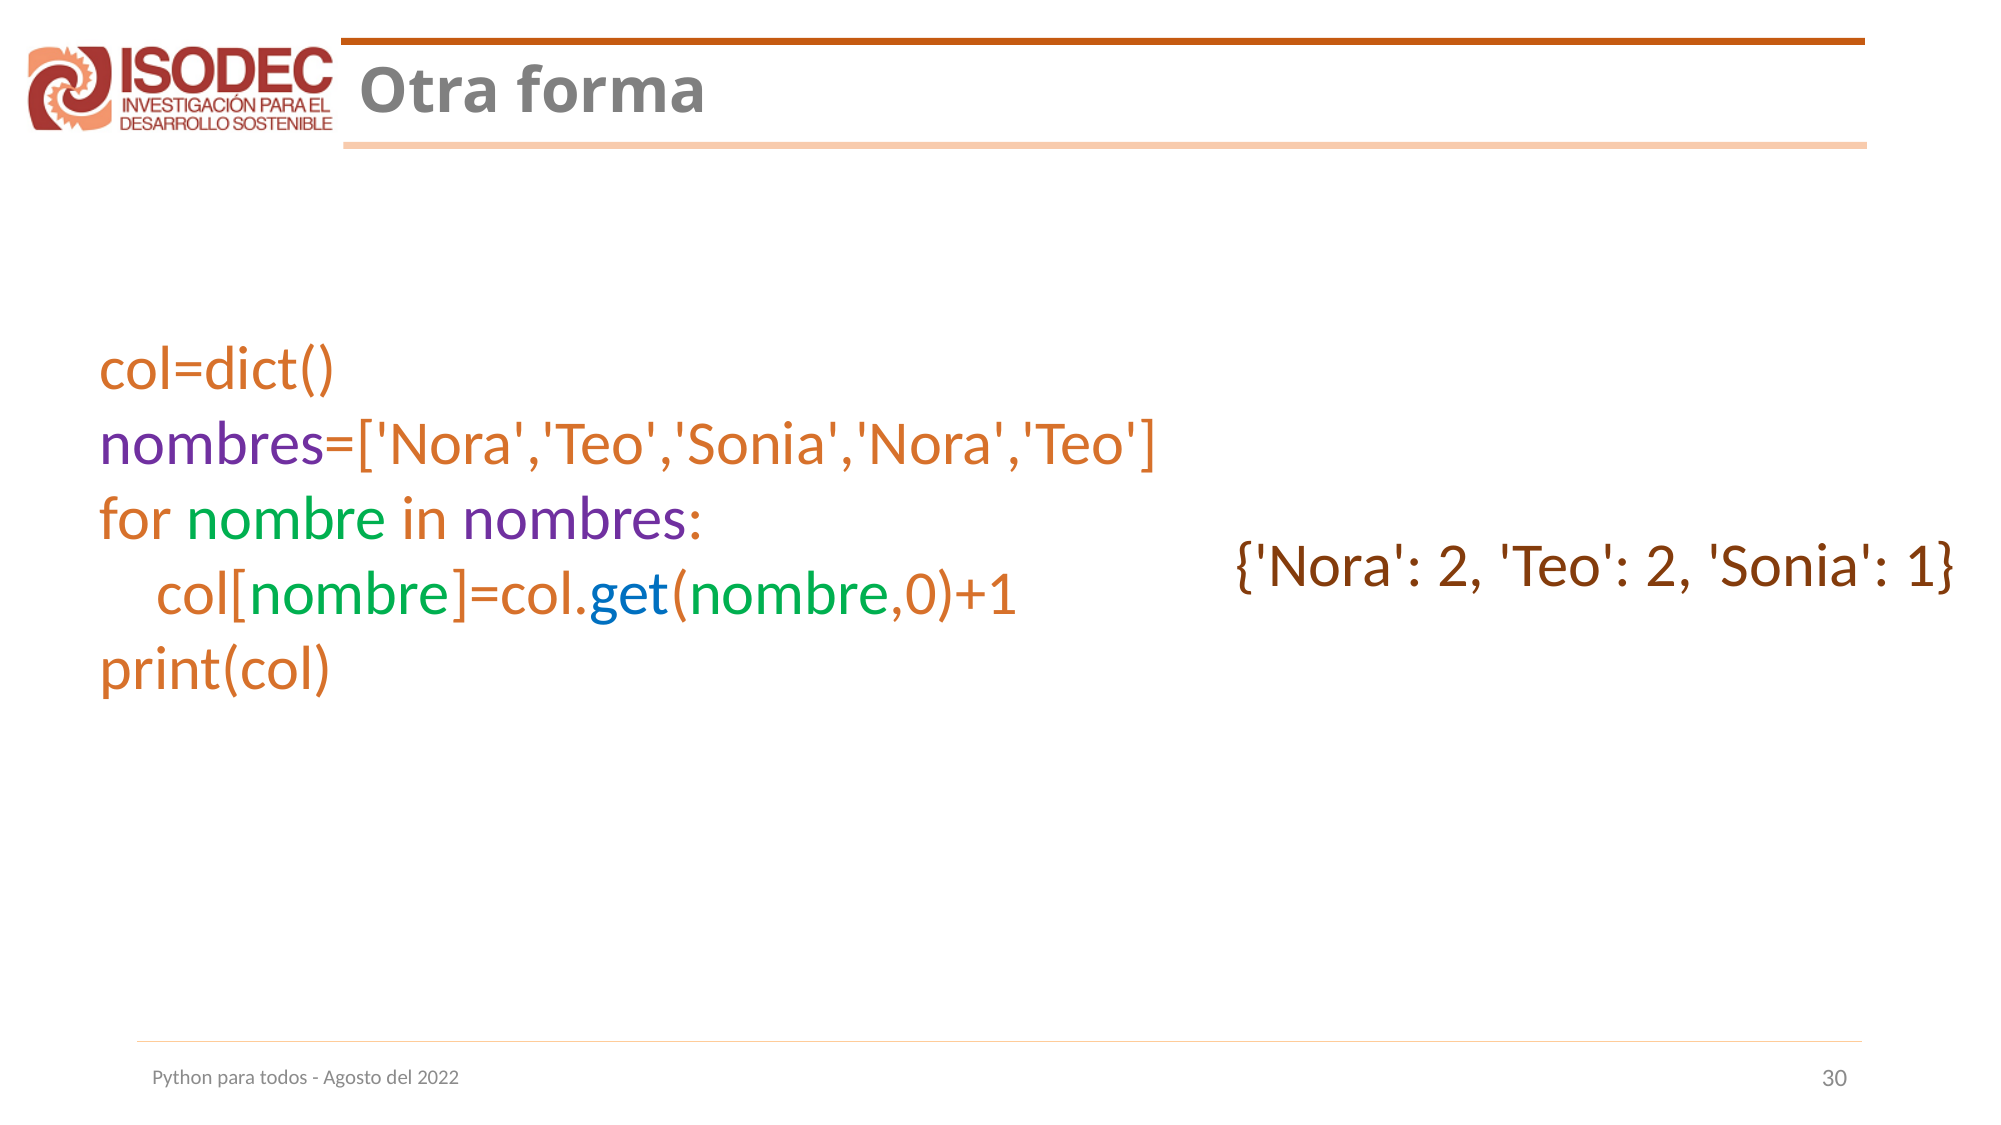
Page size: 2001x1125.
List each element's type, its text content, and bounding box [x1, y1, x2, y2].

text_box col=dict() nombres=['Nora','Teo','Sonia','Nora','Teo'] for nombre in nombres: col[nombre]=col.get(nombre,0)+1 print(col) [85, 320, 1221, 710]
footer Python para todos - Agosto del 2022 [137, 1046, 1412, 1106]
text_box {'Nora': 2, 'Teo': 2, 'Sonia': 1} [1220, 517, 1983, 607]
picture [20, 33, 344, 144]
title Otra forma [343, 49, 1862, 136]
slide_number 30 [1412, 1046, 1863, 1106]
